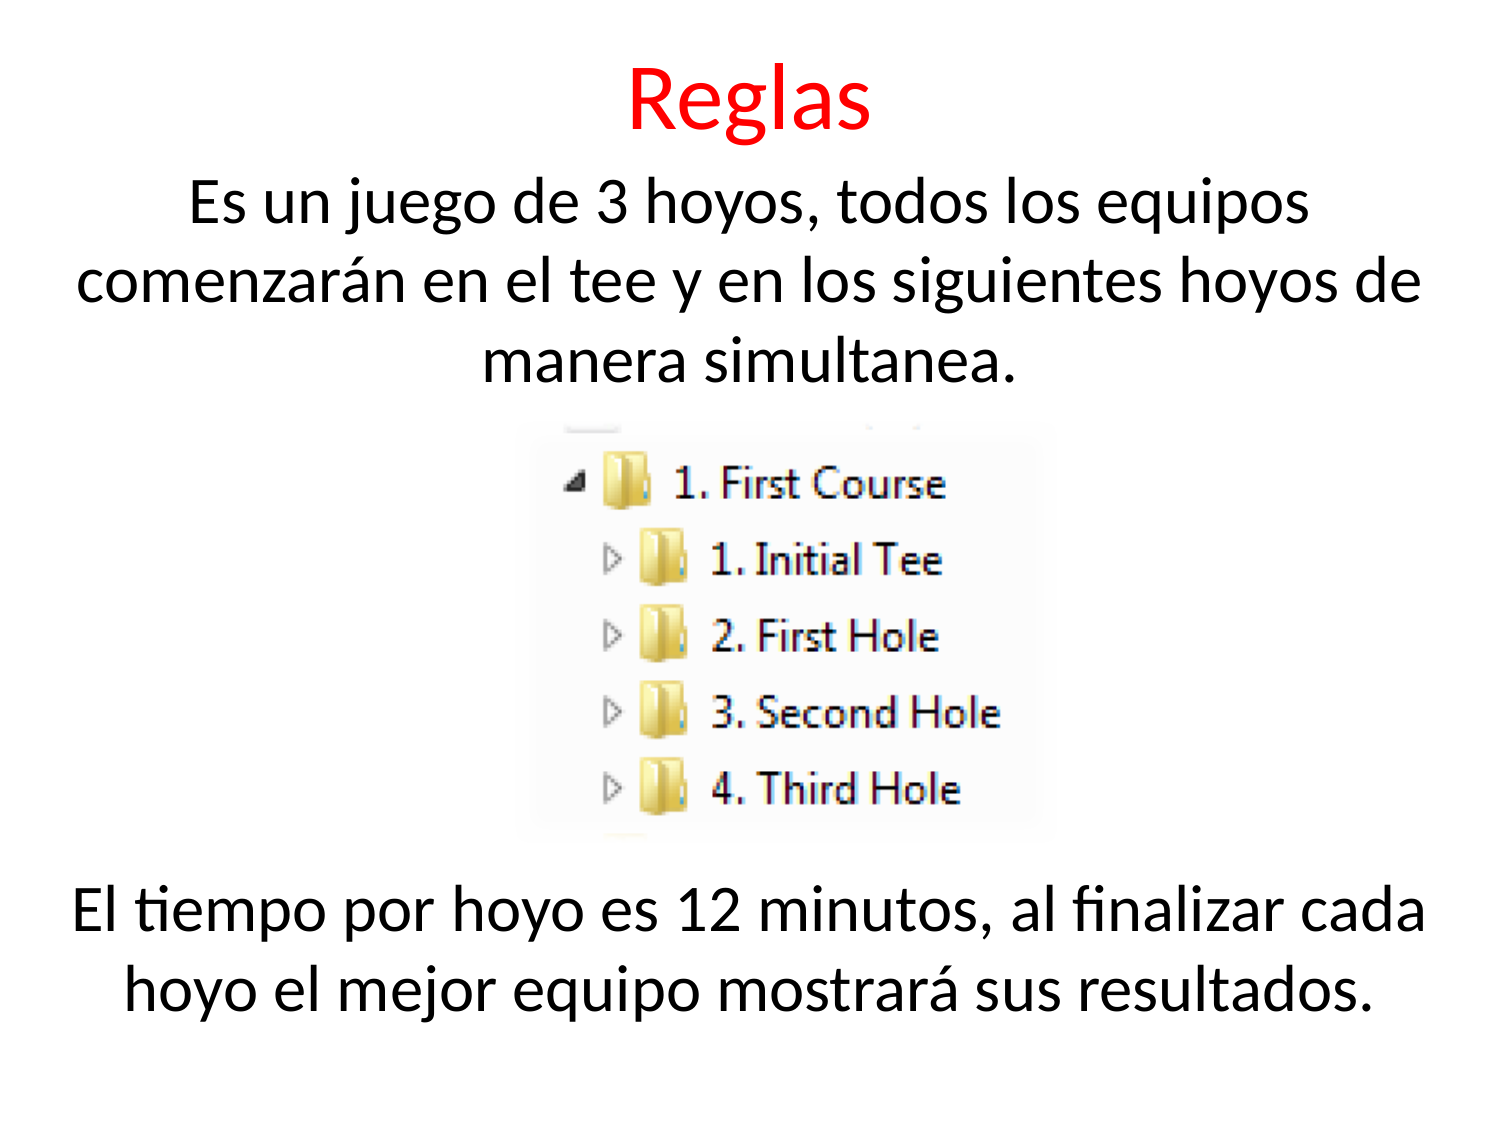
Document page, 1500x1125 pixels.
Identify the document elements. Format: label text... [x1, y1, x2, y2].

title Reglas [75, 26, 1425, 148]
text_box El tiempo por hoyo es 12 minutos, al finalizar cada hoyo el mejor equipo mostrará sus resultados. [41, 857, 1459, 1033]
text_box Es un juego de 3 hoyos, todos los equipos comenzarán en el tee y en los siguientes hoyos de manera simultanea. [41, 148, 1459, 404]
picture [514, 420, 1058, 844]
